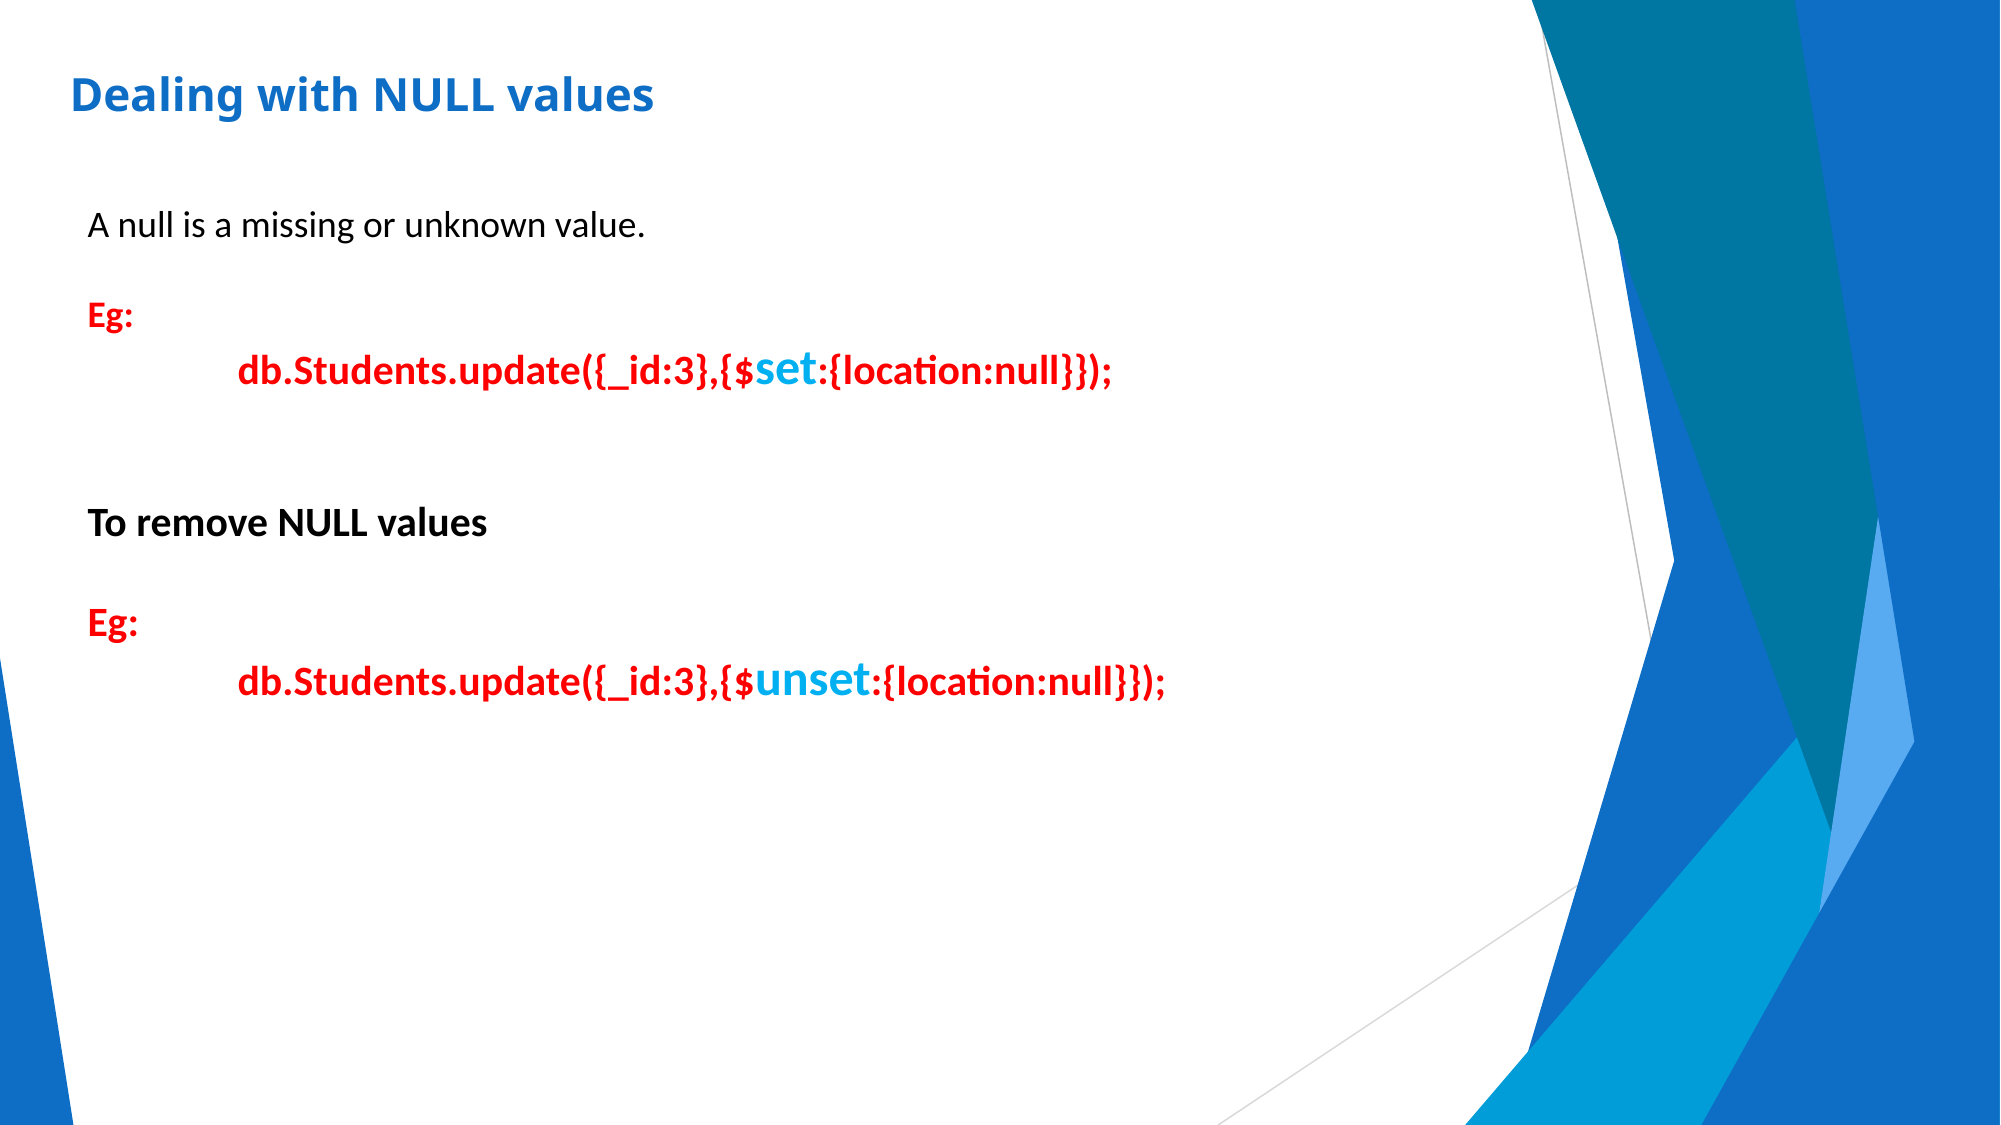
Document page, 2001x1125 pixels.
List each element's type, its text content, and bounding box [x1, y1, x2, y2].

list A null is a missing or unknown value. Eg: db.Students.update({_id:3},{$set:{location:null}}); To remove NULL values Eg: db.Students.update({_id:3},{$unset:{location:null}}); [87, 200, 1363, 801]
title Dealing with NULL values [69, 65, 1931, 122]
